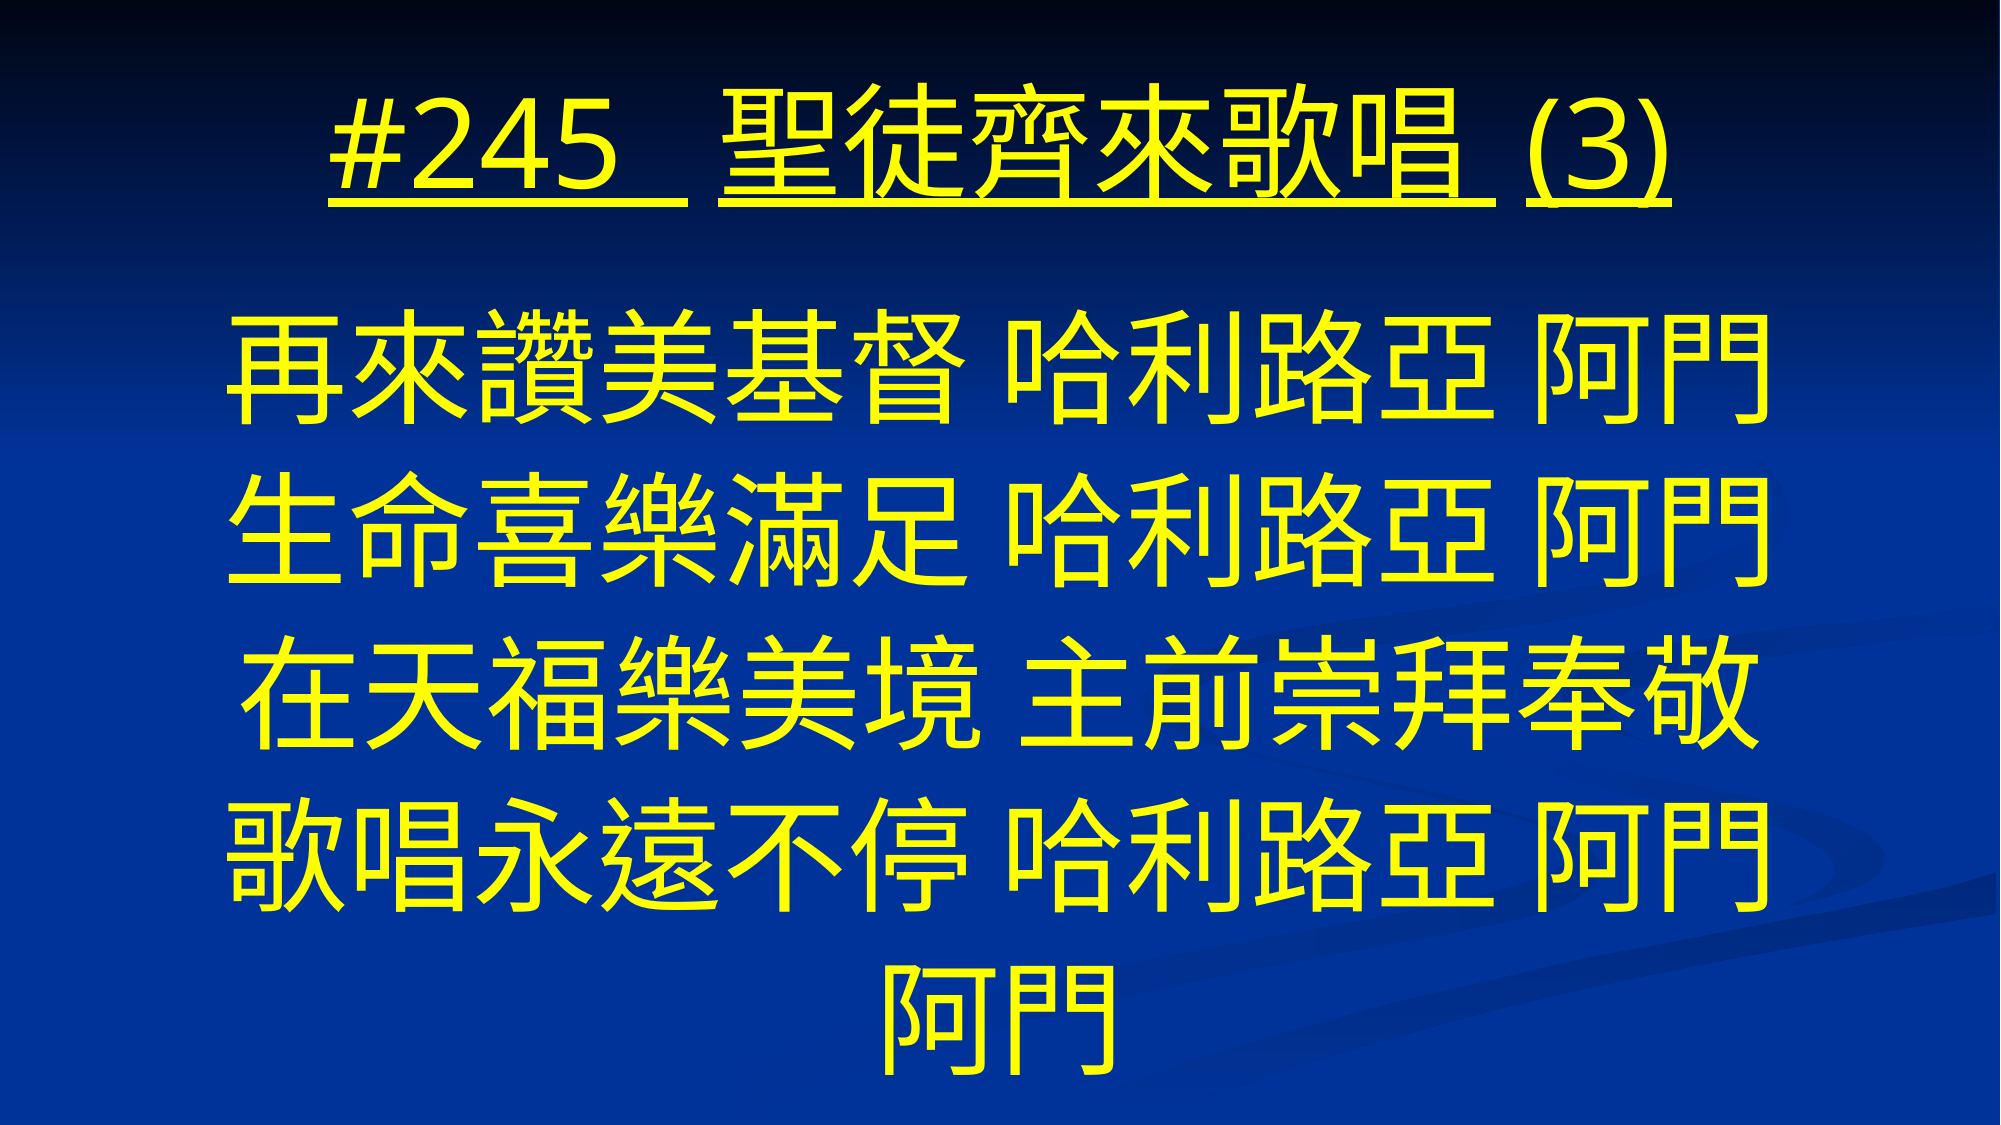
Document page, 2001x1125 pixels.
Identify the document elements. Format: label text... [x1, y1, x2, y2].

list 再來讚美基督 哈利路亞 阿門 生命喜樂滿足 哈利路亞 阿門 在天福樂美境 主前崇拜奉敬 歌唱永遠不停 哈利路亞 阿門 阿門 [54, 282, 1945, 1025]
title #245 聖徒齊來歌唱 (3) [99, 45, 1900, 233]
